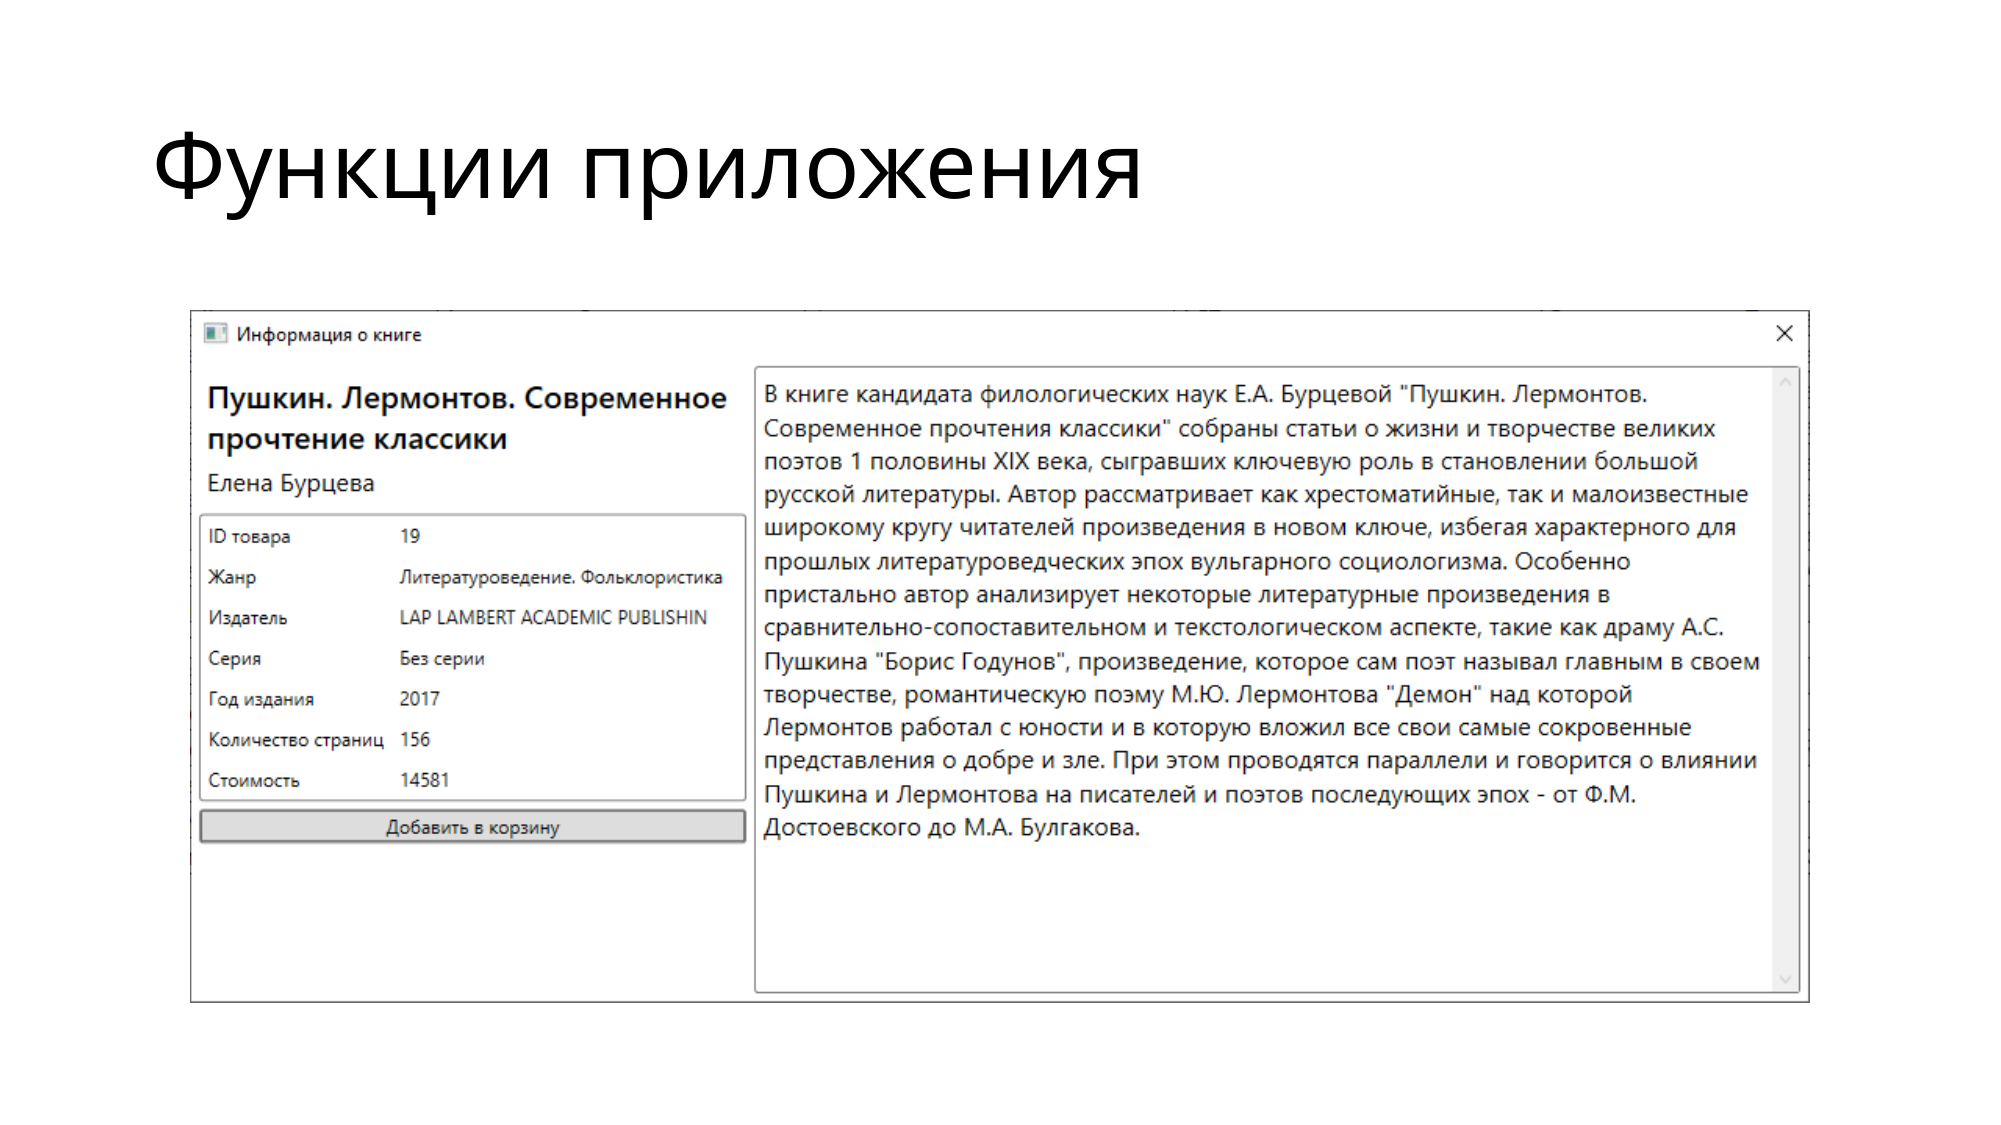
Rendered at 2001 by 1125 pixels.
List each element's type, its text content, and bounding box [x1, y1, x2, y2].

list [190, 310, 1810, 1003]
title Функции приложения [137, 59, 1863, 278]
